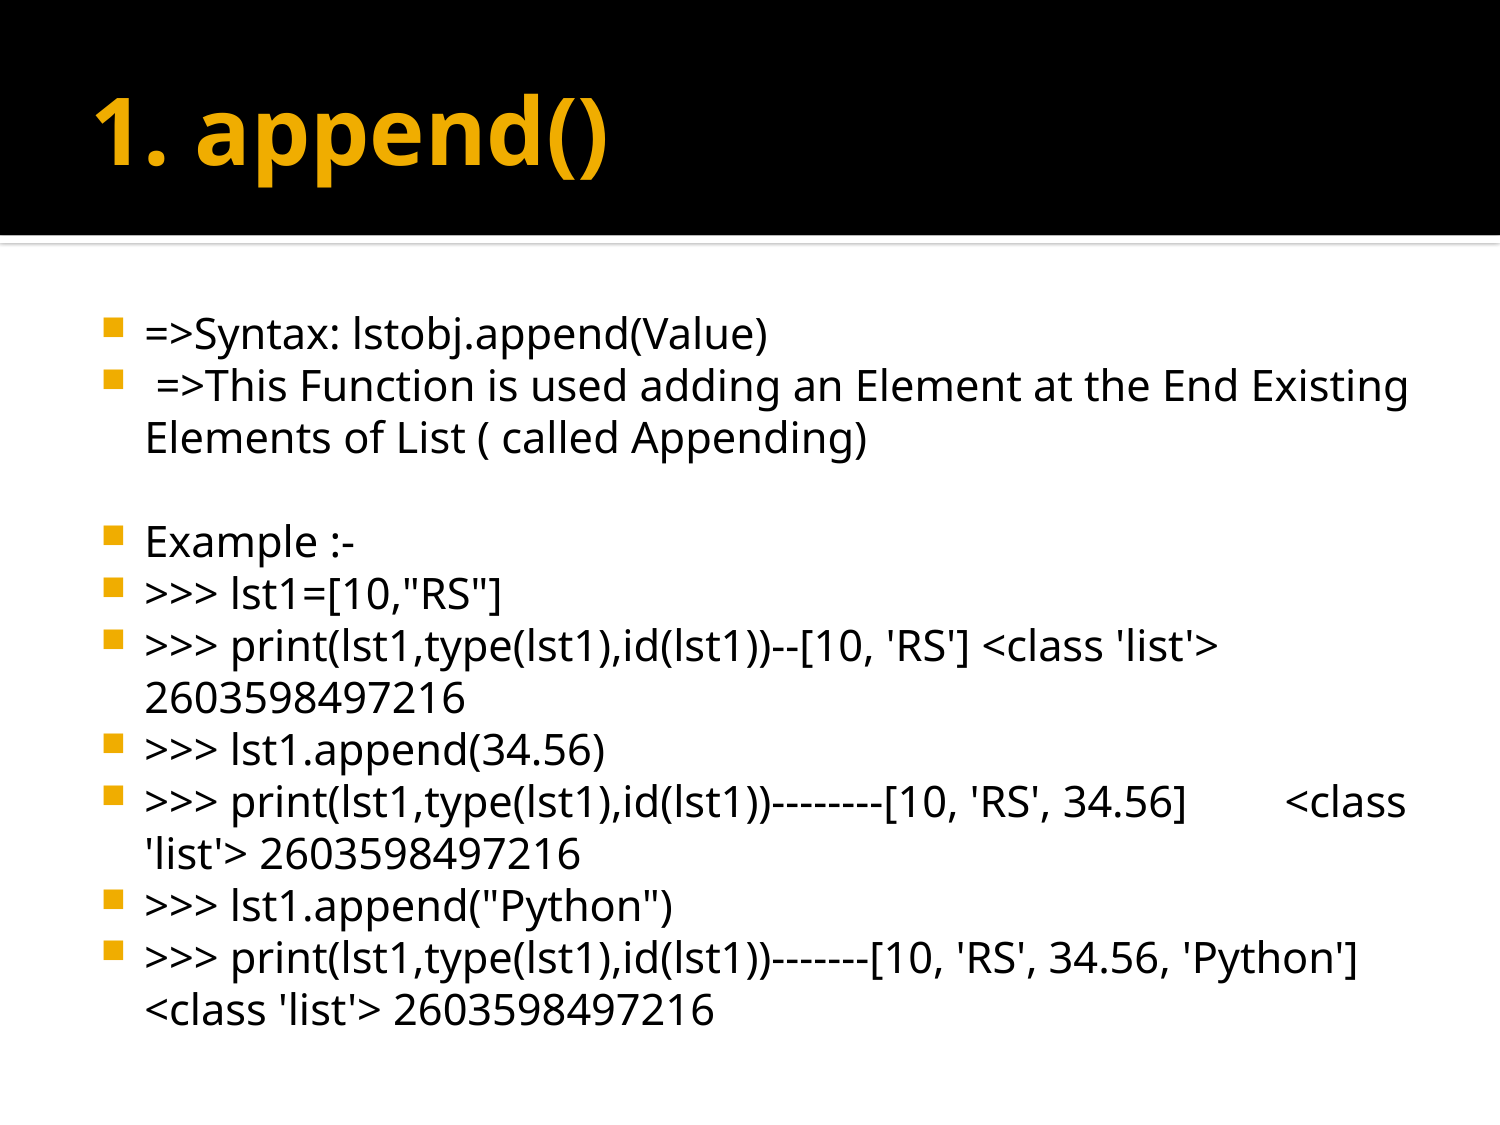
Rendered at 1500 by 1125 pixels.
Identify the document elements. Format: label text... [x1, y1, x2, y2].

list =>Syntax: lstobj.append(Value) =>This Function is used adding an Element at the End Existing Elements of List ( called Appending) Example :- >>> lst1=[10,"RS"] >>> print(lst1,type(lst1),id(lst1))--[10, 'RS'] <class 'list'> 2603598497216 >>> lst1.append(34.56) >>> print(lst1,type(lst1),id(lst1))--------[10, 'RS', 34.56] <class 'list'> 2603598497216 >>> lst1.append("Python") >>> print(lst1,type(lst1),id(lst1))-------[10, 'RS', 34.56, 'Python'] <class 'list'> 2603598497216 [75, 291, 1425, 1050]
title 1. append() [75, 25, 1425, 231]
